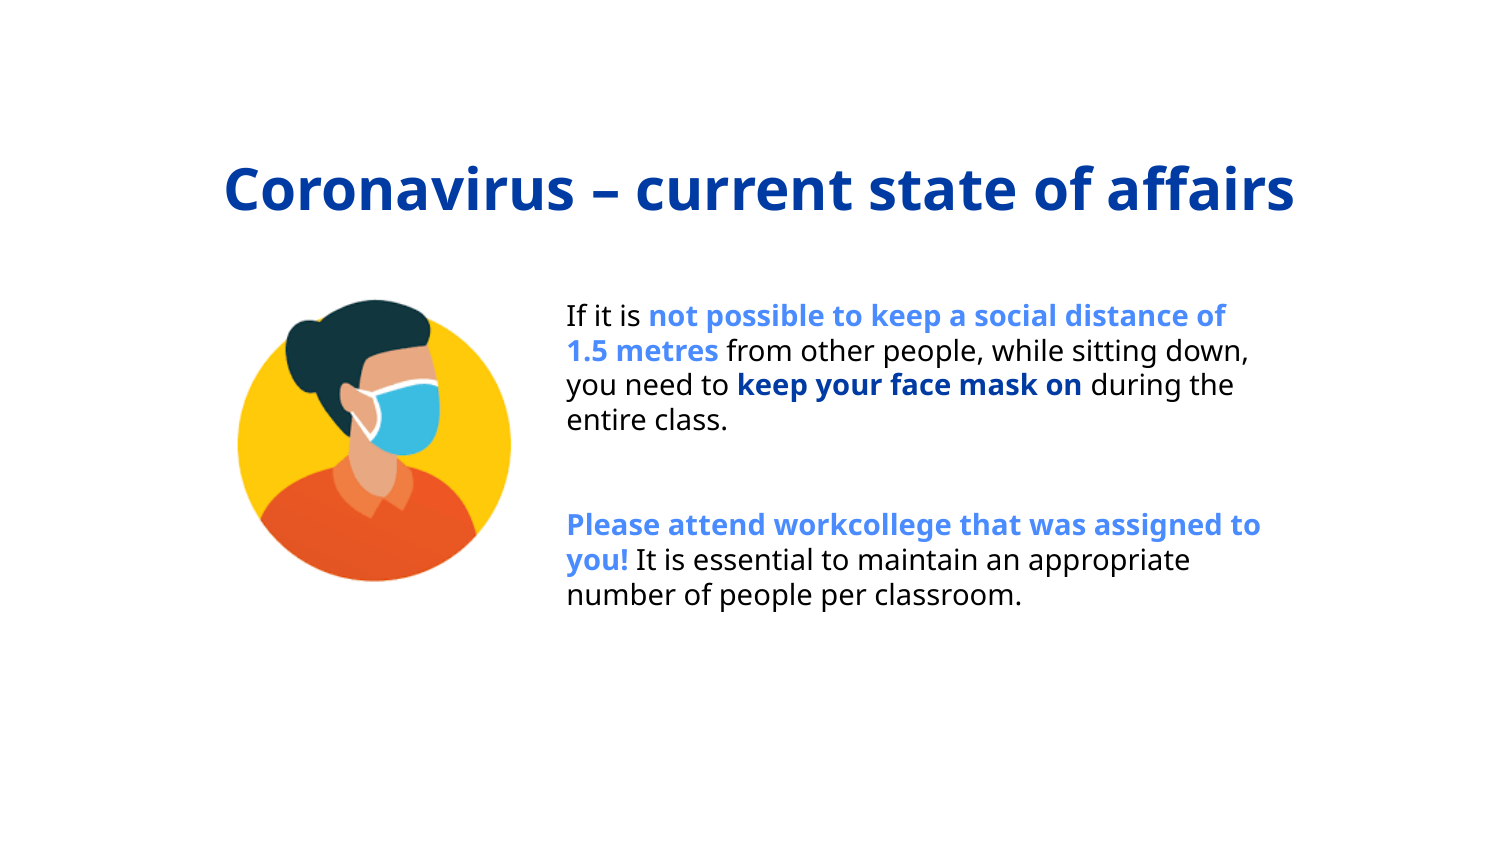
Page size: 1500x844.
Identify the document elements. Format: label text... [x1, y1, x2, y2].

title Coronavirus – current state of affairs [208, 137, 1364, 232]
list If it is not possible to keep a social distance of 1.5 metres from other people, while sitting down, you need to keep your face mask on during the entire class. Please attend workcollege that was assigned to you! It is essential to maintain an appropriate number of people per classroom. [528, 281, 1281, 843]
picture [220, 281, 529, 590]
